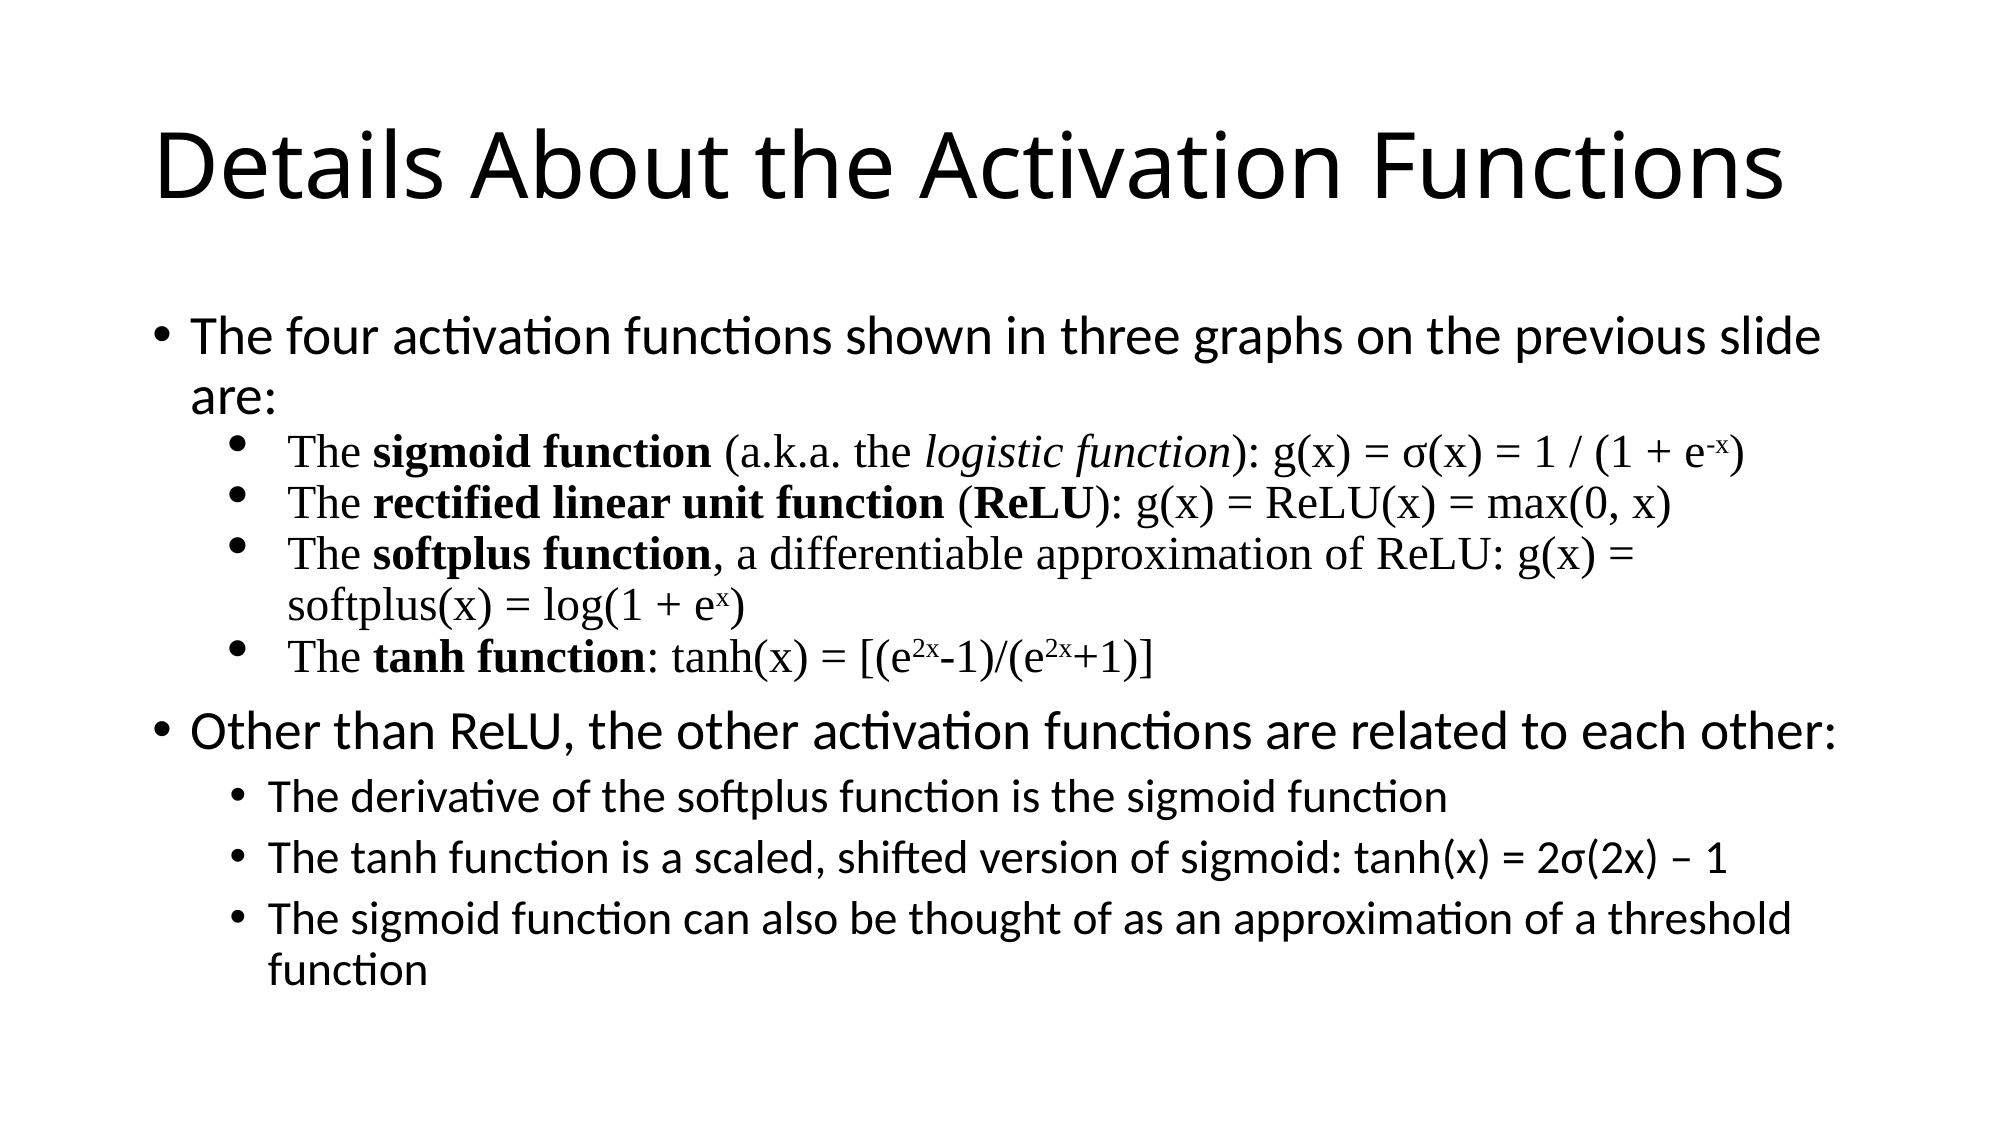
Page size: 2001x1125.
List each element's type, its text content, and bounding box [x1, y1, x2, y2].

list The four activation functions shown in three graphs on the previous slide are: The sigmoid function (a.k.a. the logistic function): g(x) = σ(x) = 1 / (1 + e-x) The rectified linear unit function (ReLU): g(x) = ReLU(x) = max(0, x) The softplus function, a differentiable approximation of ReLU: g(x) = softplus(x) = log(1 + ex) The tanh function: tanh(x) = [(e2x-1)/(e2x+1)] Other than ReLU, the other activation functions are related to each other: The derivative of the softplus function is the sigmoid function The tanh function is a scaled, shifted version of sigmoid: tanh(x) = 2σ(2x) – 1 The sigmoid function can also be thought of as an approximation of a threshold function [137, 299, 1863, 1014]
title Details About the Activation Functions [137, 59, 1863, 278]
